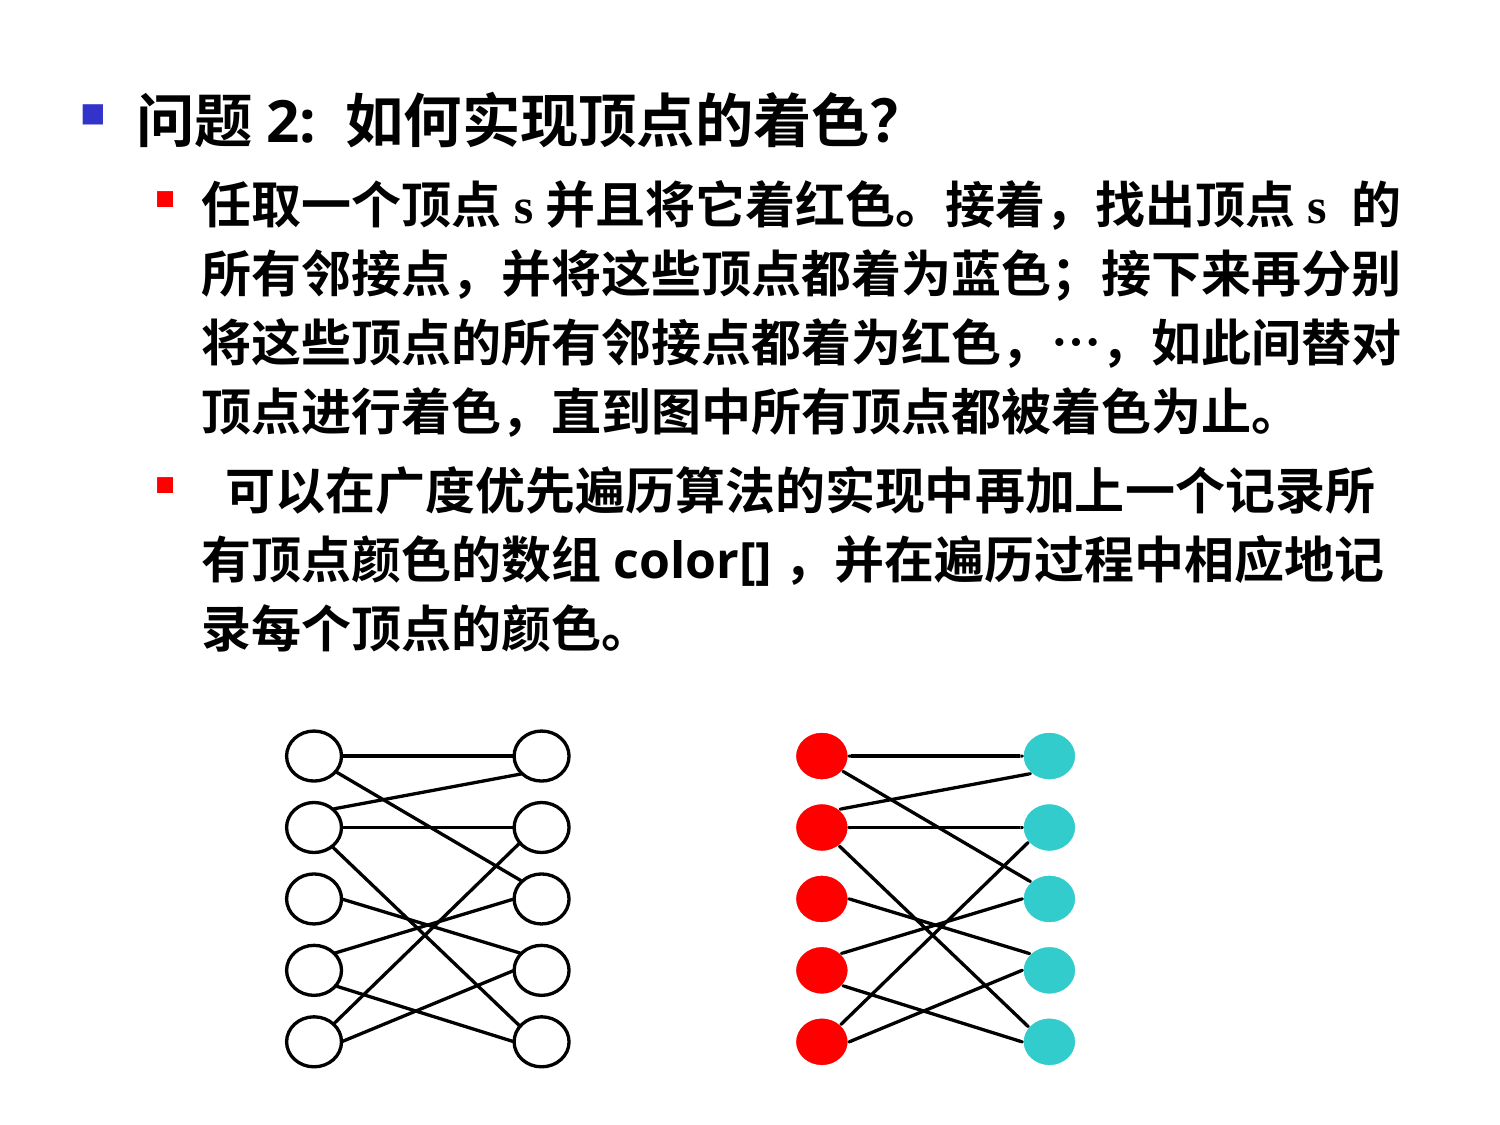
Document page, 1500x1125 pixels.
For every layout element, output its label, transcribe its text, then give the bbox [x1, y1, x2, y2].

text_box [282, 727, 574, 1071]
list 问题2: 如何实现顶点的着色？ 任取一个顶点s并且将它着红色。接着，找出顶点s 的所有邻接点，并将这些顶点都着为蓝色；接下来再分别将这些顶点的所有邻接点都着为红色，…，如此间替对顶点进行着色，直到图中所有顶点都被着色为止。 可以在广度优先遍历算法的实现中再加上一个记录所有顶点颜色的数组color[]，并在遍历过程中相应地记录每个顶点的颜色。 [64, 66, 1425, 458]
list 问题2: 如何实现顶点的着色？ 任取一个顶点s并且将它着红色。接着，找出顶点s 的所有邻接点，并将这些顶点都着为蓝色；接下来再分别将这些顶点的所有邻接点都着为红色，…，如此间替对顶点进行着色，直到图中所有顶点都被着色为止。 可以在广度优先遍历算法的实现中再加上一个记录所有顶点颜色的数组color[]，并在遍历过程中相应地记录每个顶点的颜色。 [64, 459, 1425, 528]
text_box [790, 727, 1081, 1071]
